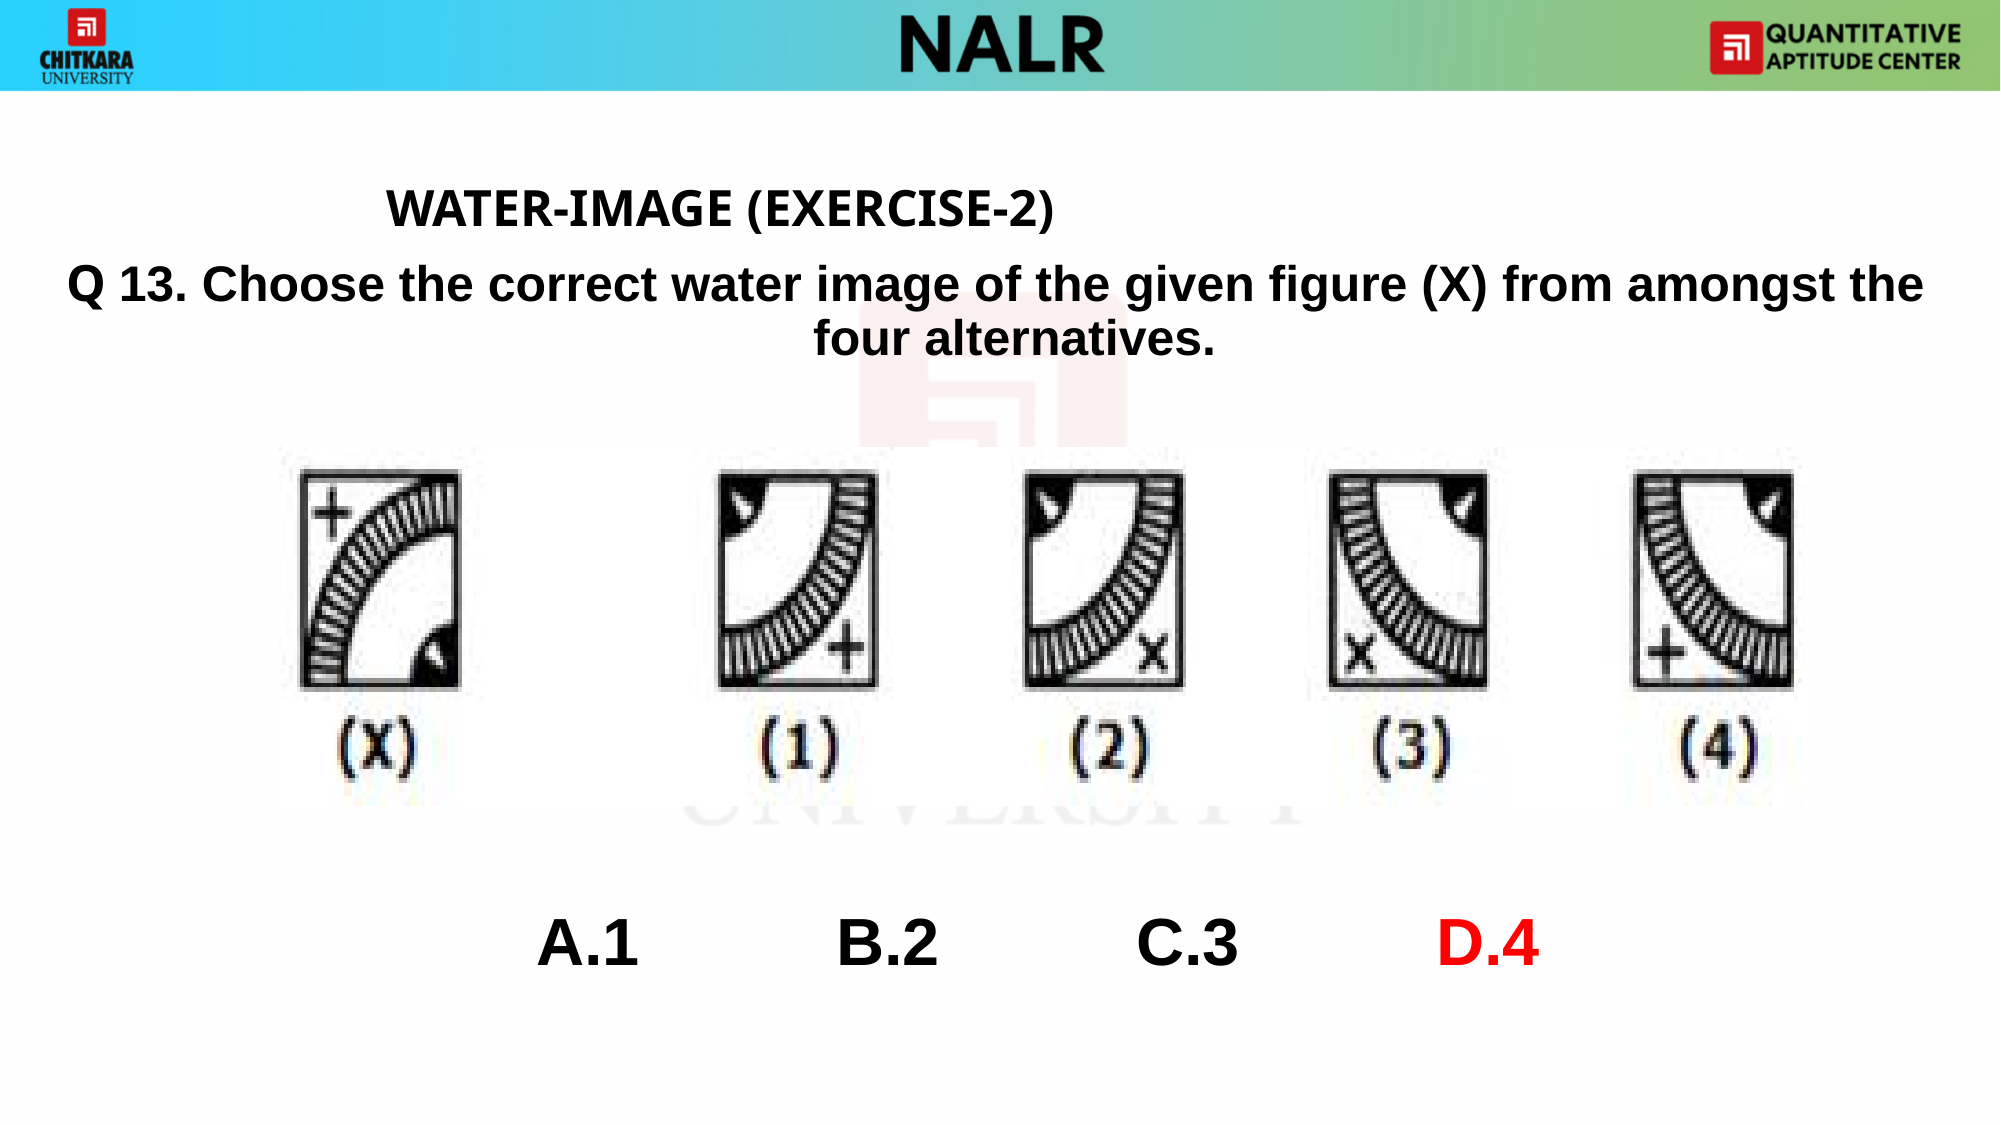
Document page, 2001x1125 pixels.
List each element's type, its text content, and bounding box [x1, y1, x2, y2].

picture [0, 0, 2001, 1125]
list WATER-IMAGE (EXERCISE-2) Q 13. Choose the correct water image of the given figure (X) from amongst the four alternatives. A.1 B.2 C.3 D.4 [33, 175, 1959, 1053]
